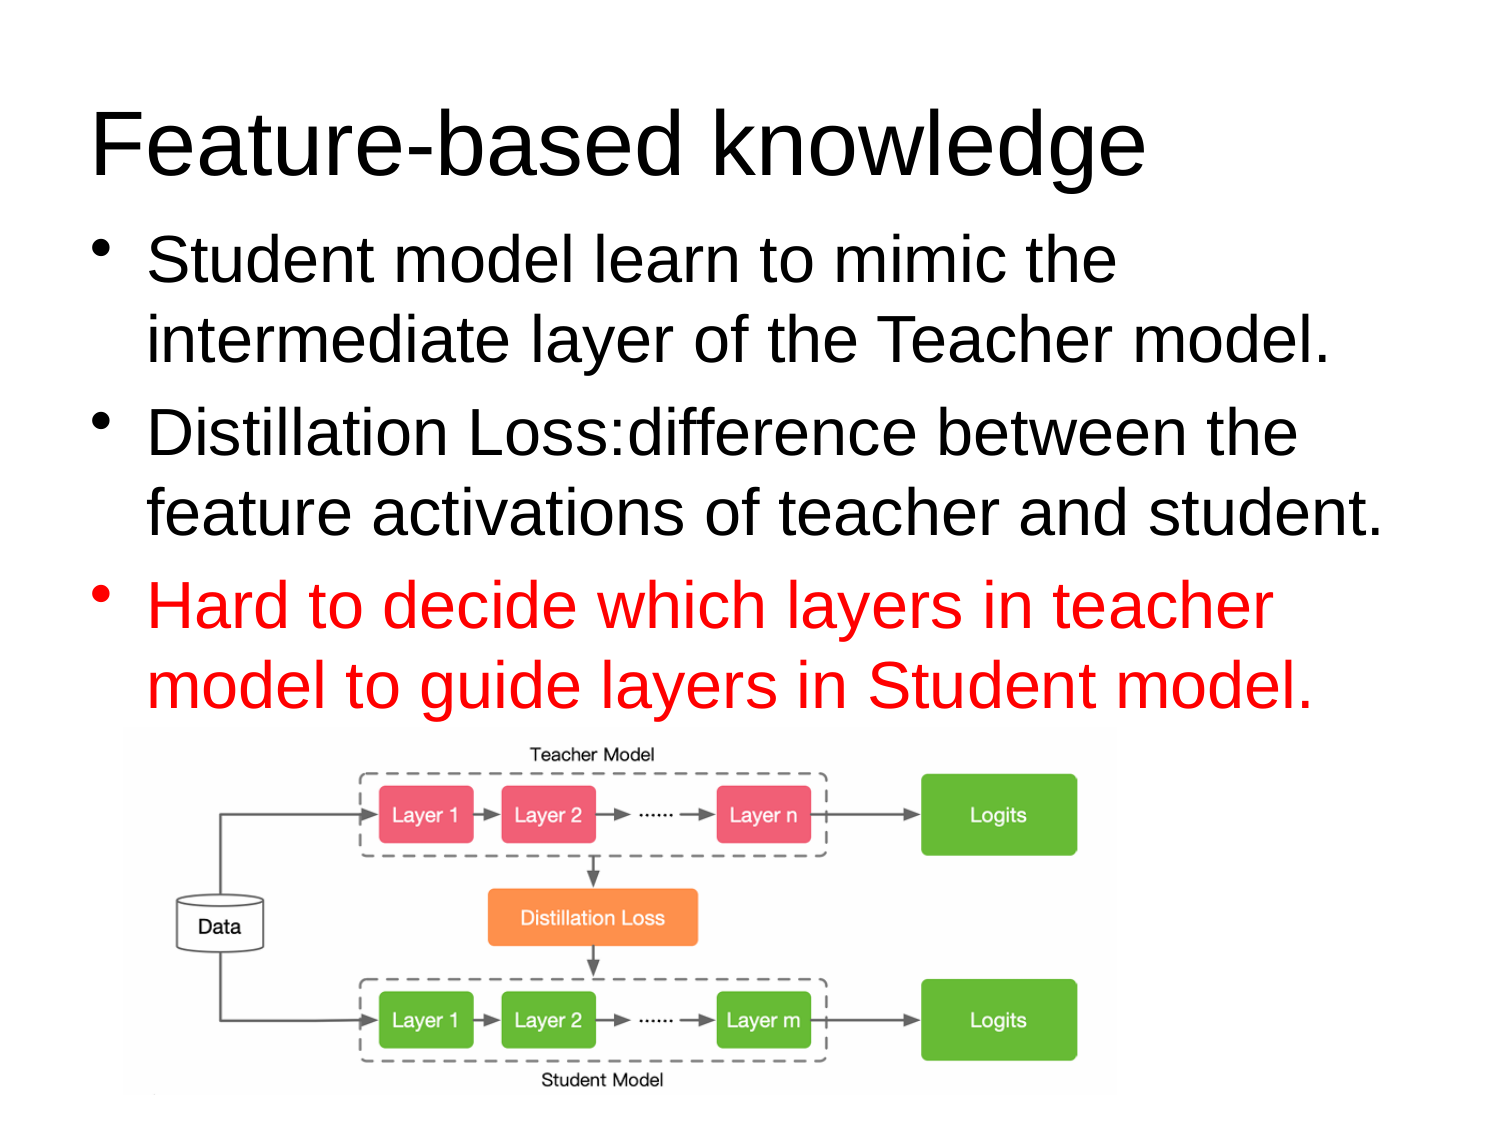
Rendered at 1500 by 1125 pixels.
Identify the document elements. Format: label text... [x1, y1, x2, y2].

picture [123, 727, 1117, 1095]
list Student model learn to mimic the intermediate layer of the Teacher model. Distillation Loss:difference between the feature activations of teacher and student. Hard to decide which layers in teacher model to guide layers in Student model. [74, 207, 1426, 951]
title Feature-based knowledge [74, 44, 1426, 207]
